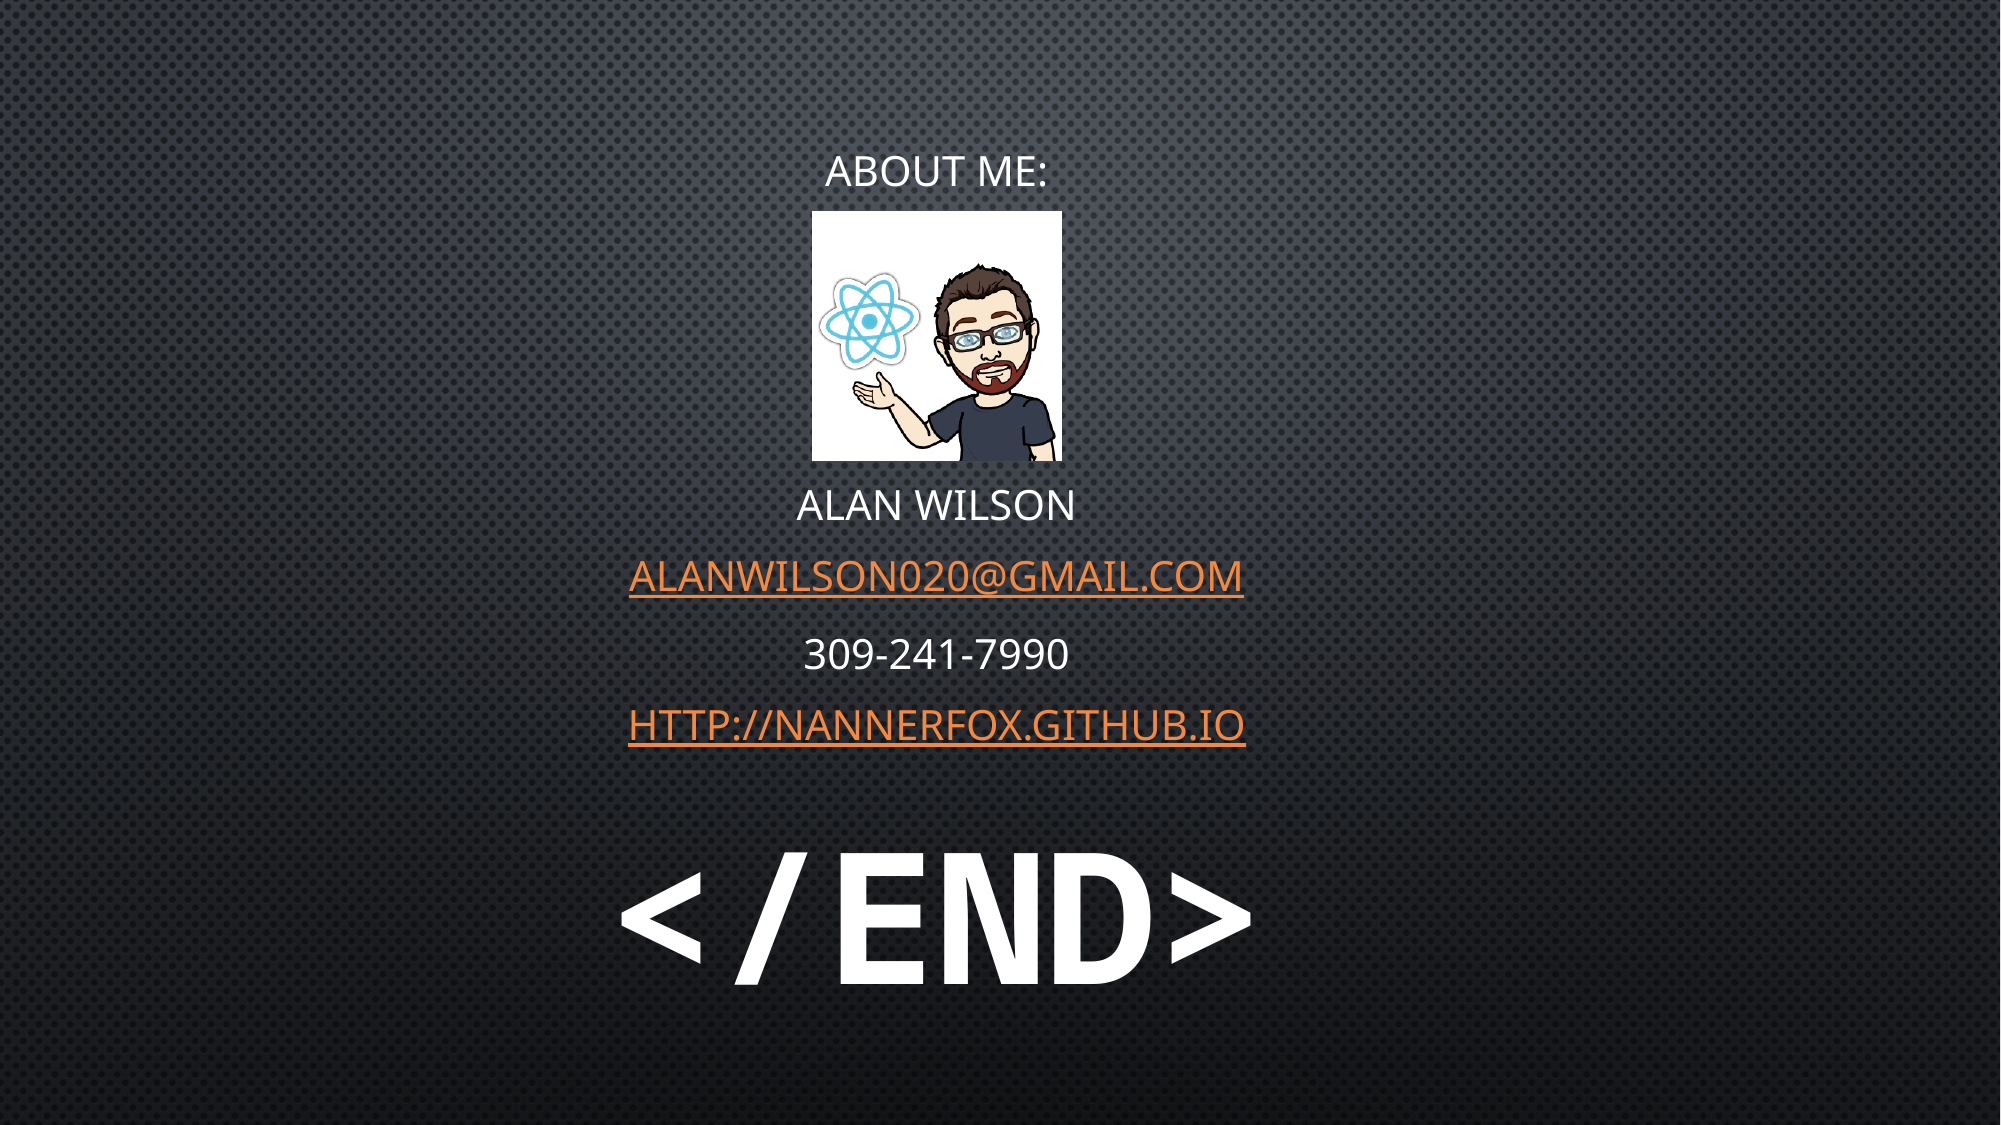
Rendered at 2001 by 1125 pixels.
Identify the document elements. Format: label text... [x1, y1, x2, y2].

title </END> [236, 788, 1637, 1036]
picture [811, 211, 1062, 462]
list About Me: Alan Wilson alanwilson020@gmail.com 309-241-7990 http://nannerfox.github.io [236, 112, 1637, 788]
